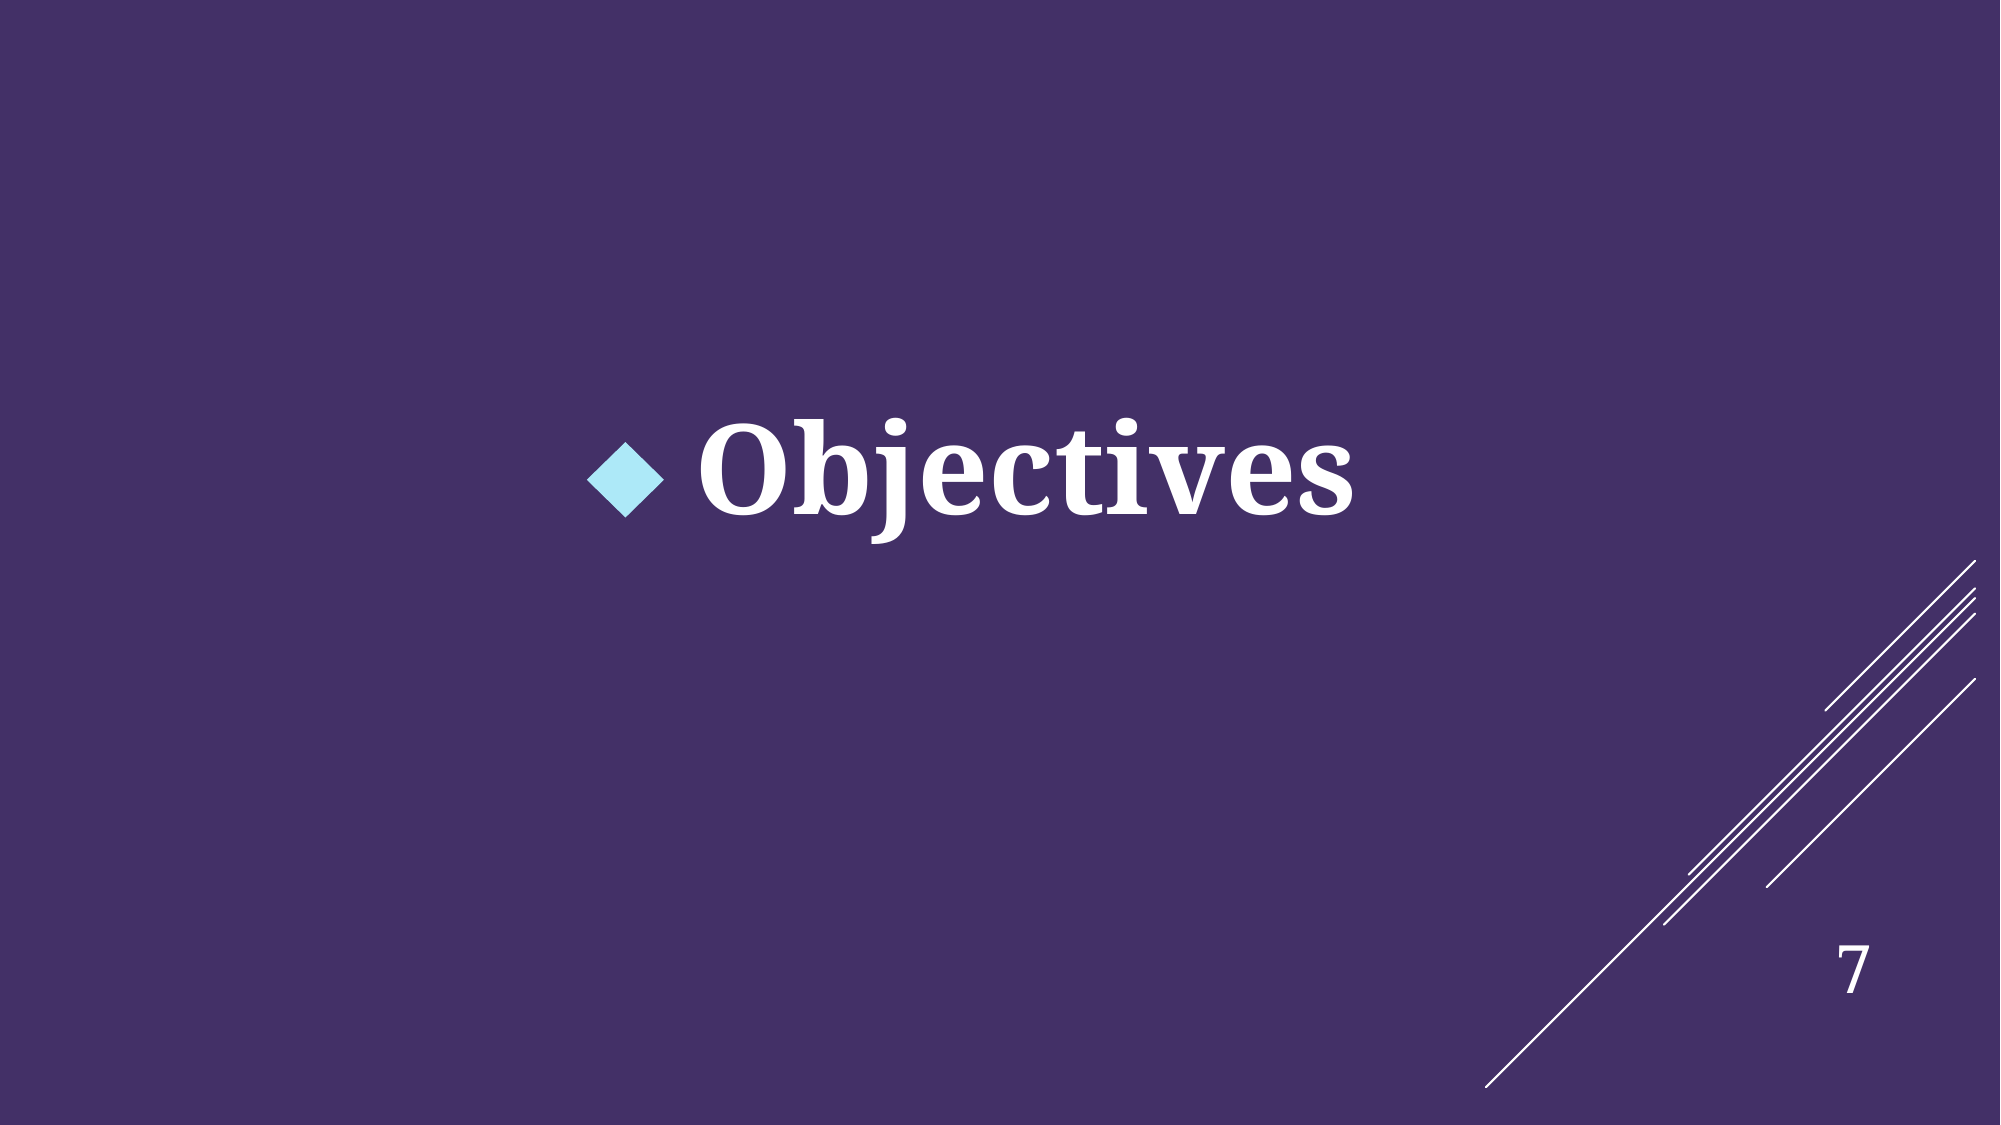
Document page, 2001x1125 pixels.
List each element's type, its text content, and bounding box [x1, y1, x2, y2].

title  Objectives [247, 46, 1700, 708]
slide_number 7 [1700, 915, 1888, 1025]
